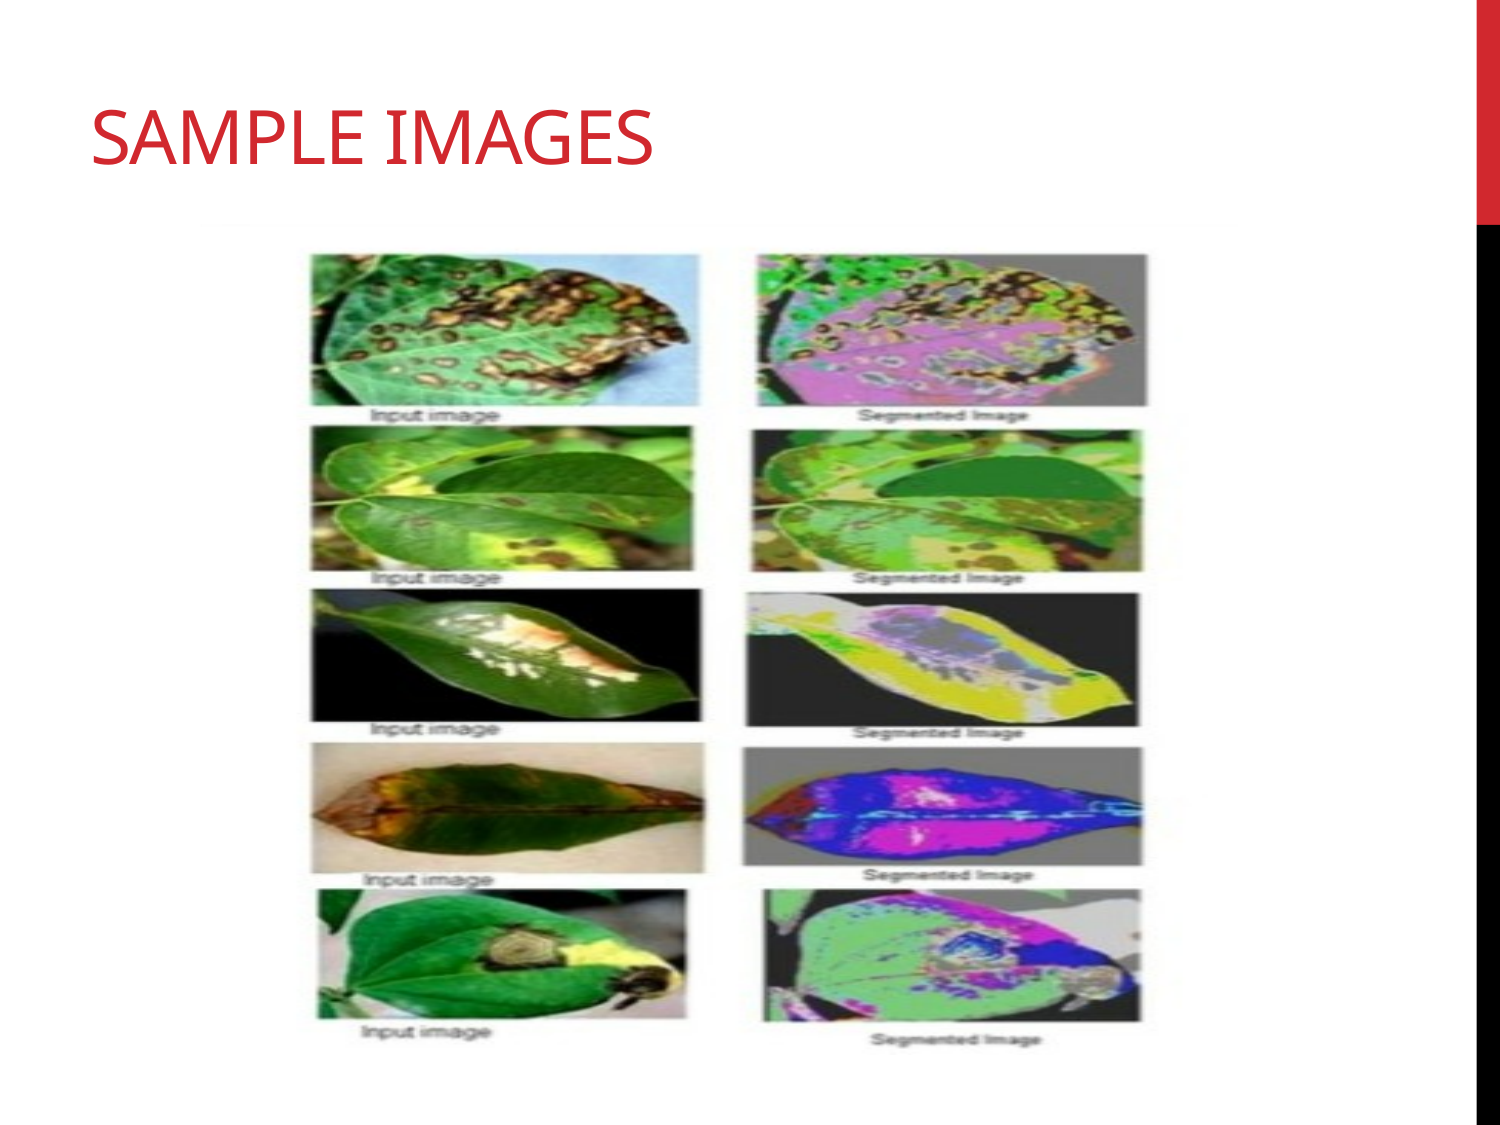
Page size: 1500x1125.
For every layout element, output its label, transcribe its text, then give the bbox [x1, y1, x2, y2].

title Sample Images [75, 25, 1138, 188]
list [199, 224, 1238, 1056]
